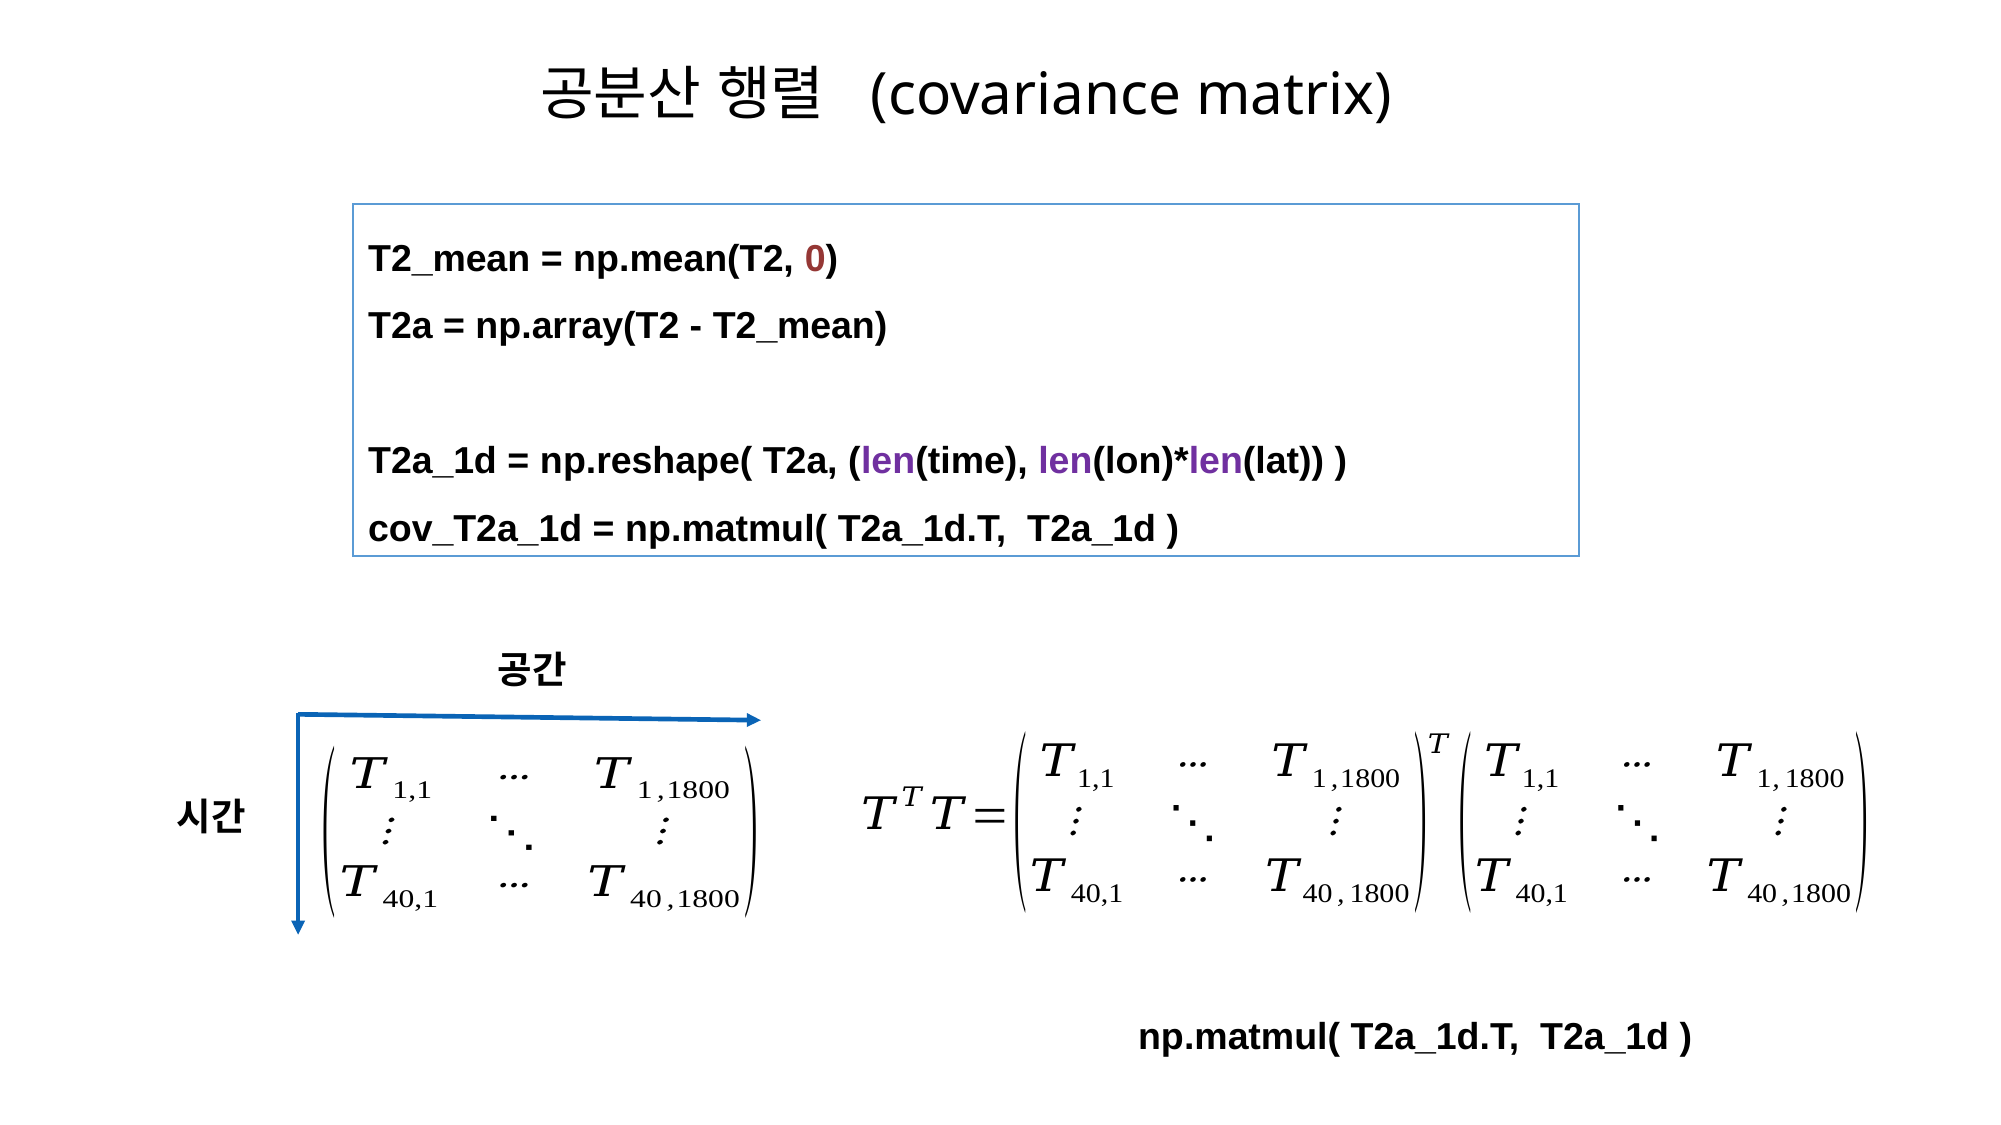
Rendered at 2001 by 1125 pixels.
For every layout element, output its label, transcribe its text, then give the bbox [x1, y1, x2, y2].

text_box 공간 [483, 638, 598, 699]
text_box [297, 714, 762, 721]
text_box T2_mean = np.mean(T2, 0) T2a = np.array(T2 - T2_mean) T2a_1d = np.reshape( T2a, (len(time), len(lon)*len(lat)) ) cov_T2a_1d = np.matmul( T2a_1d.T, T2a_1d ) [353, 203, 1579, 556]
text_box 시간 [161, 785, 277, 846]
title 공분산 행렬 (covariance matrix) [94, 37, 1838, 146]
text_box np.matmul( T2a_1d.T, T2a_1d ) [1123, 982, 1708, 1065]
